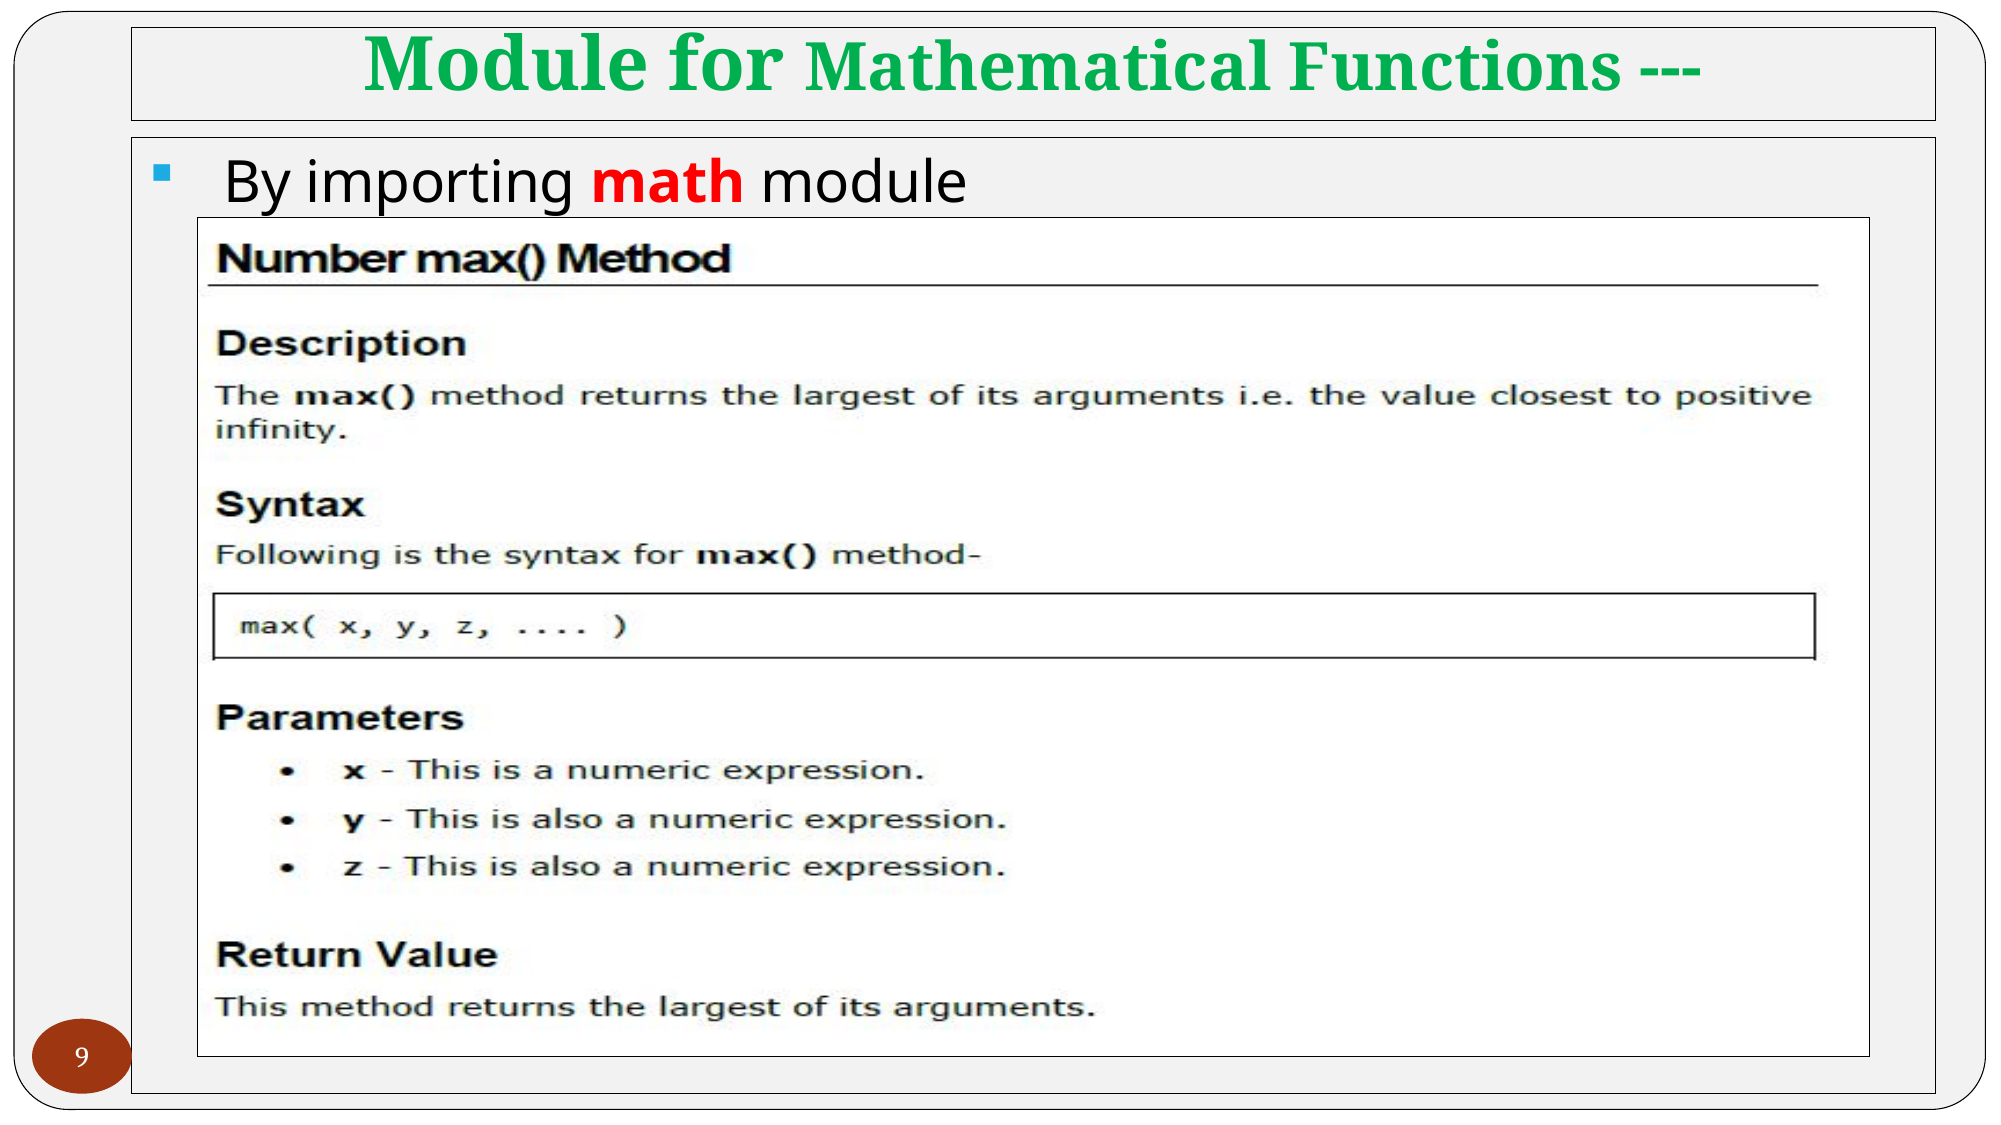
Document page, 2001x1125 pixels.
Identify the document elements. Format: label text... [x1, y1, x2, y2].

slide_number 9 [32, 1018, 132, 1094]
title Module for Mathematical Functions --- [131, 27, 1936, 121]
picture [197, 217, 1870, 1057]
list By importing math module [131, 137, 1936, 1094]
